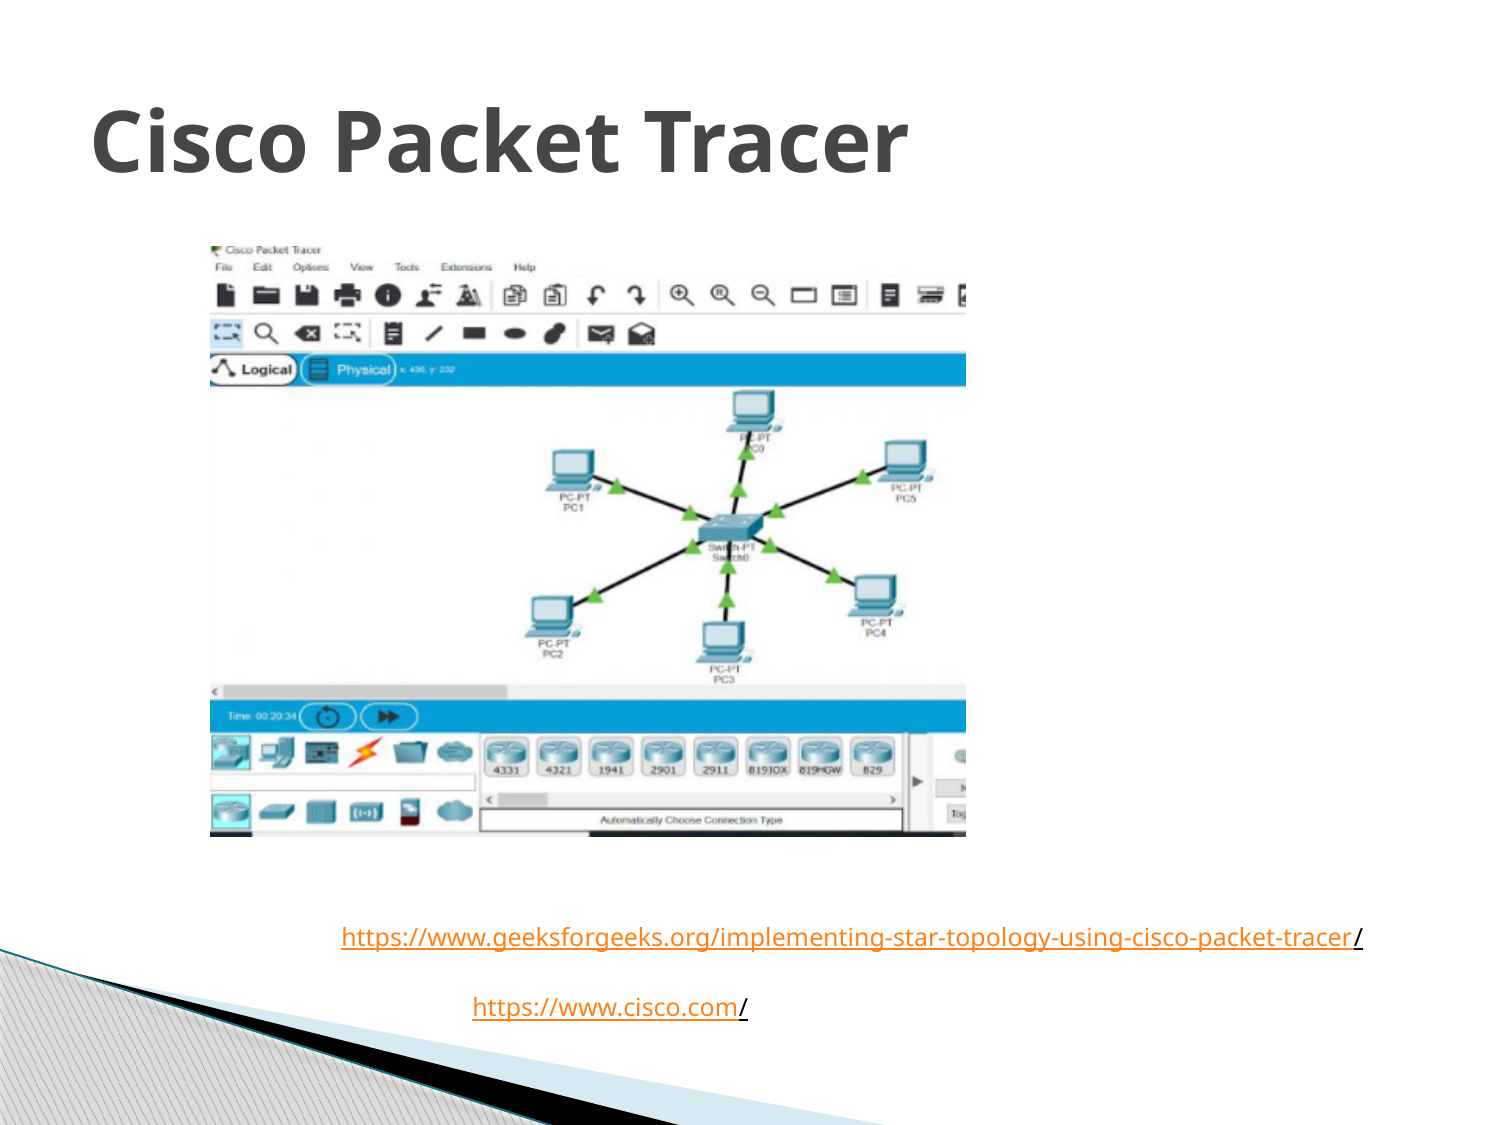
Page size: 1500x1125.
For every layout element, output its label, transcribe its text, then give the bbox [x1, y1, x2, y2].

text_box https://www.cisco.com/ [457, 984, 770, 1034]
text_box https://www.geeksforgeeks.org/implementing-star-topology-using-cisco-packet-tracer/ [326, 913, 1385, 963]
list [210, 245, 966, 838]
title Cisco Packet Tracer [75, 45, 1425, 233]
